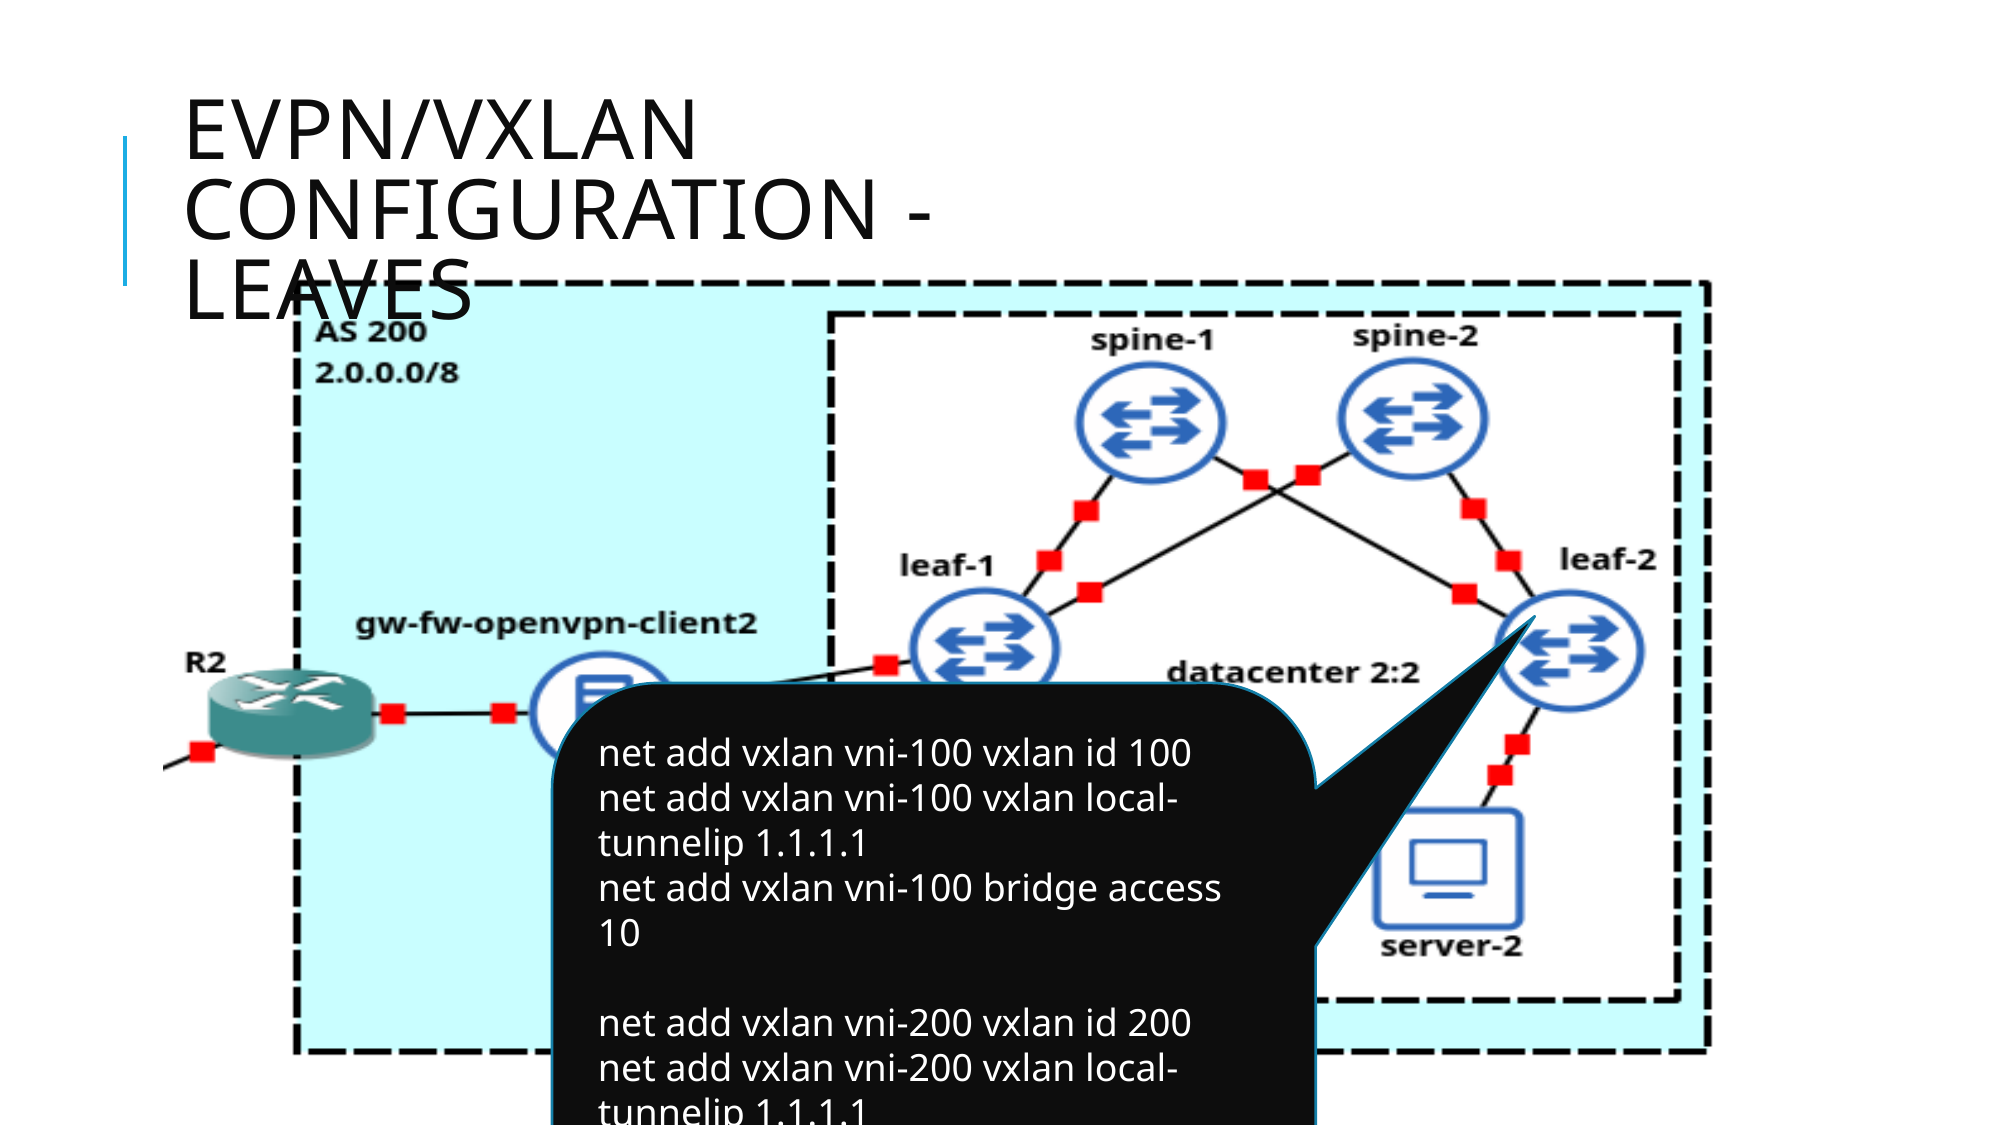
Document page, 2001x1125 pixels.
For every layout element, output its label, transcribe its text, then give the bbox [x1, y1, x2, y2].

text_box EVPN/VXLAN CONFIGURATION - LEAVES [167, 69, 966, 253]
picture [163, 258, 1736, 1084]
text_box net add vxlan vni-100 vxlan id 100 net add vxlan vni-100 vxlan local-tunnelip 1.1.1.1 net add vxlan vni-100 bridge access 10 net add vxlan vni-200 vxlan id 200 net add vxlan vni-200 vxlan local-tunnelip 1.1.1.1 net add vxlan vni-200 bridge access 20 [550, 1093, 1318, 1125]
